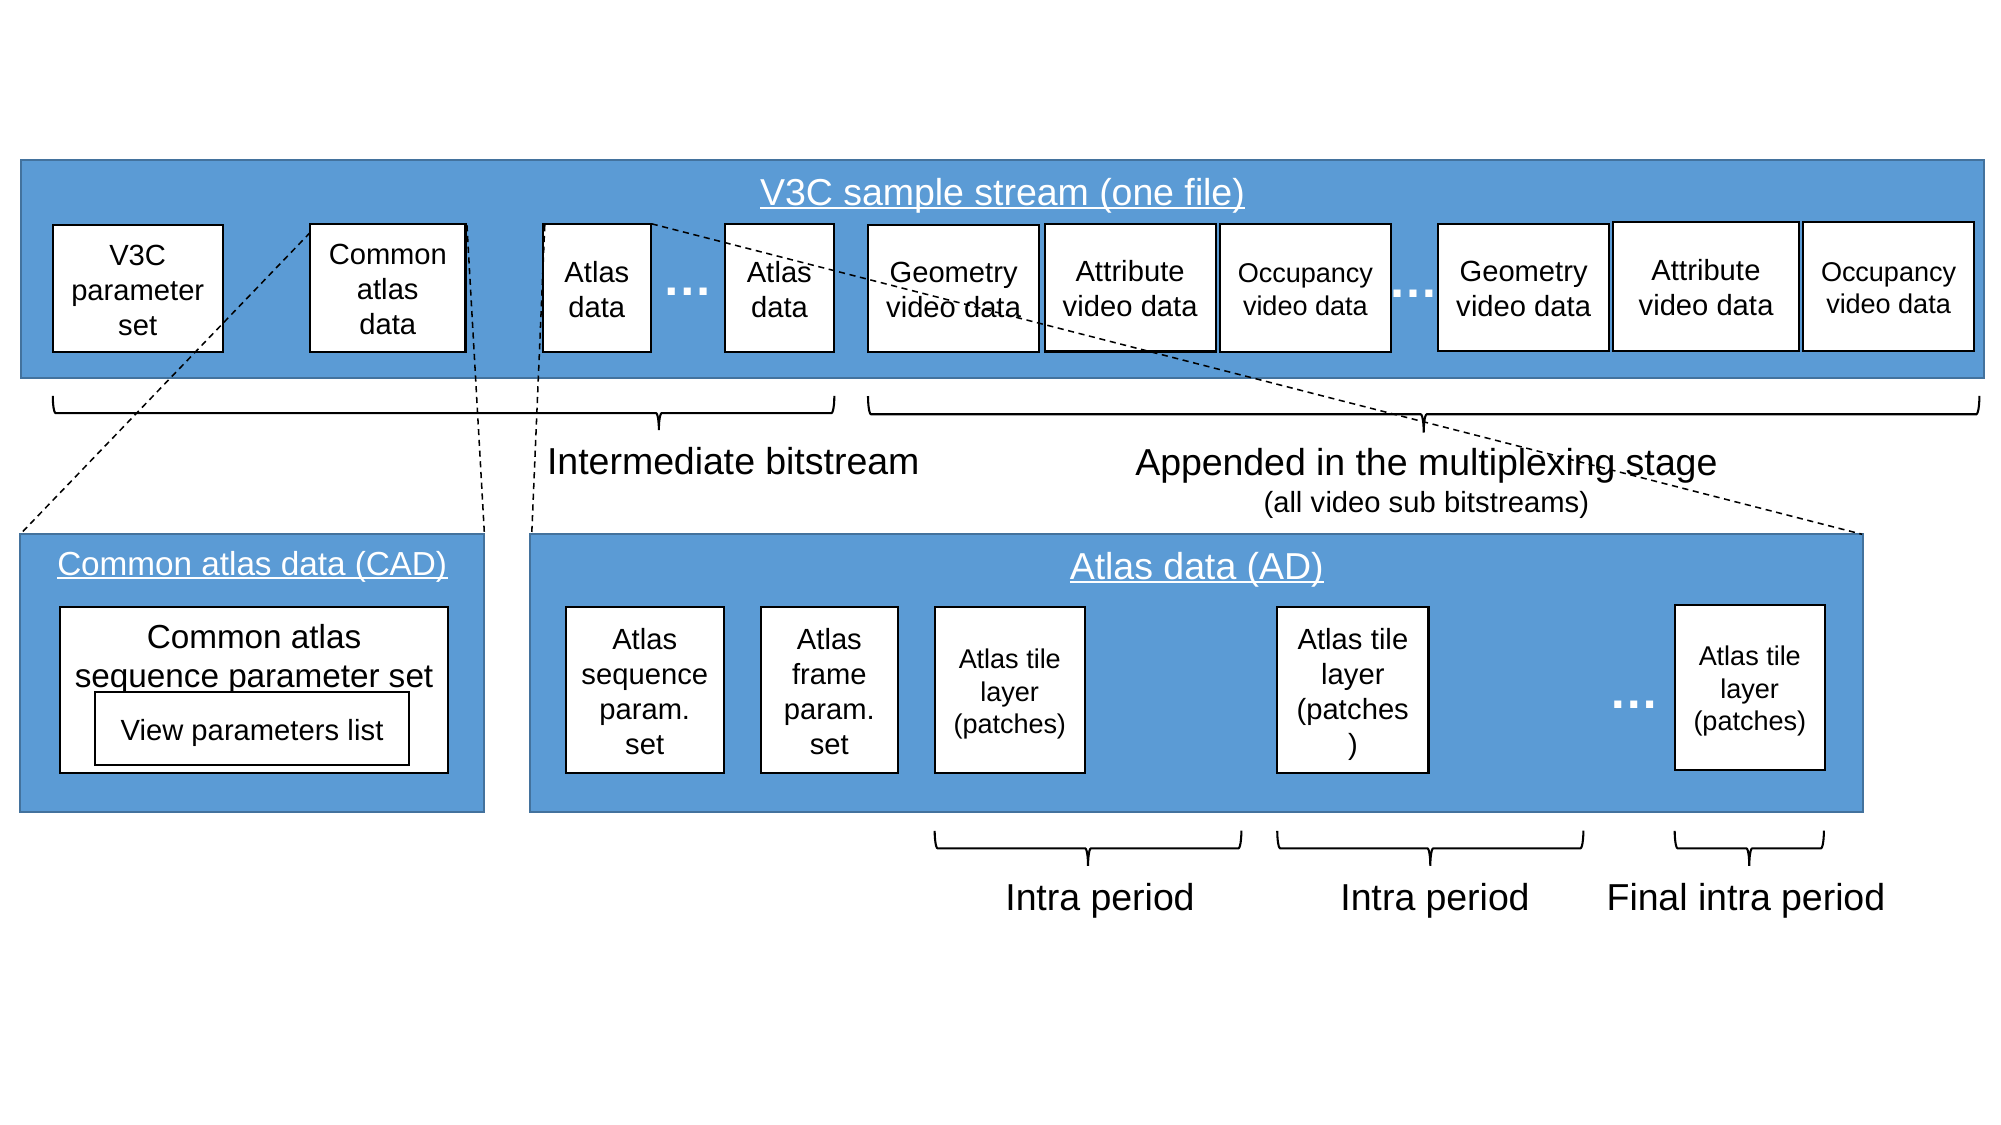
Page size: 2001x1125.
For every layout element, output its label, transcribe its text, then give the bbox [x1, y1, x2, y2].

text_box Atlas frame param. set [760, 606, 899, 774]
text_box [531, 225, 545, 535]
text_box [651, 223, 1863, 535]
text_box Intra period [1325, 865, 1545, 926]
text_box Common atlas sequence parameter set [59, 606, 449, 774]
text_box [1276, 830, 1585, 865]
text_box … [1593, 651, 1674, 726]
text_box [545, 395, 651, 415]
text_box Atlas tile layer (patches) [1674, 604, 1826, 771]
text_box [311, 395, 466, 415]
text_box … [647, 238, 651, 313]
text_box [20, 232, 311, 535]
text_box V3C sample stream (one file) [20, 159, 1985, 379]
text_box Intermediate bitstream [545, 429, 651, 490]
text_box Intra period [990, 865, 1210, 926]
text_box Atlas tile layer (patches) [1276, 606, 1430, 774]
text_box Atlas tile layer (patches) [934, 606, 1086, 774]
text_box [466, 225, 485, 535]
text_box [1863, 395, 1981, 416]
text_box Occupancy video data [1802, 221, 1975, 352]
text_box Atlas sequence param. set [565, 606, 725, 774]
text_box [1673, 830, 1825, 866]
text_box [485, 395, 531, 415]
text_box Final intra period [1591, 865, 1900, 926]
text_box Atlas data (AD) [529, 533, 1864, 813]
text_box View parameters list [94, 691, 410, 766]
text_box V3C parameter set [52, 224, 224, 232]
text_box Common atlas data [309, 223, 467, 353]
text_box [933, 830, 1243, 865]
text_box Common atlas data (CAD) [19, 533, 485, 813]
text_box Atlas data [542, 223, 651, 353]
